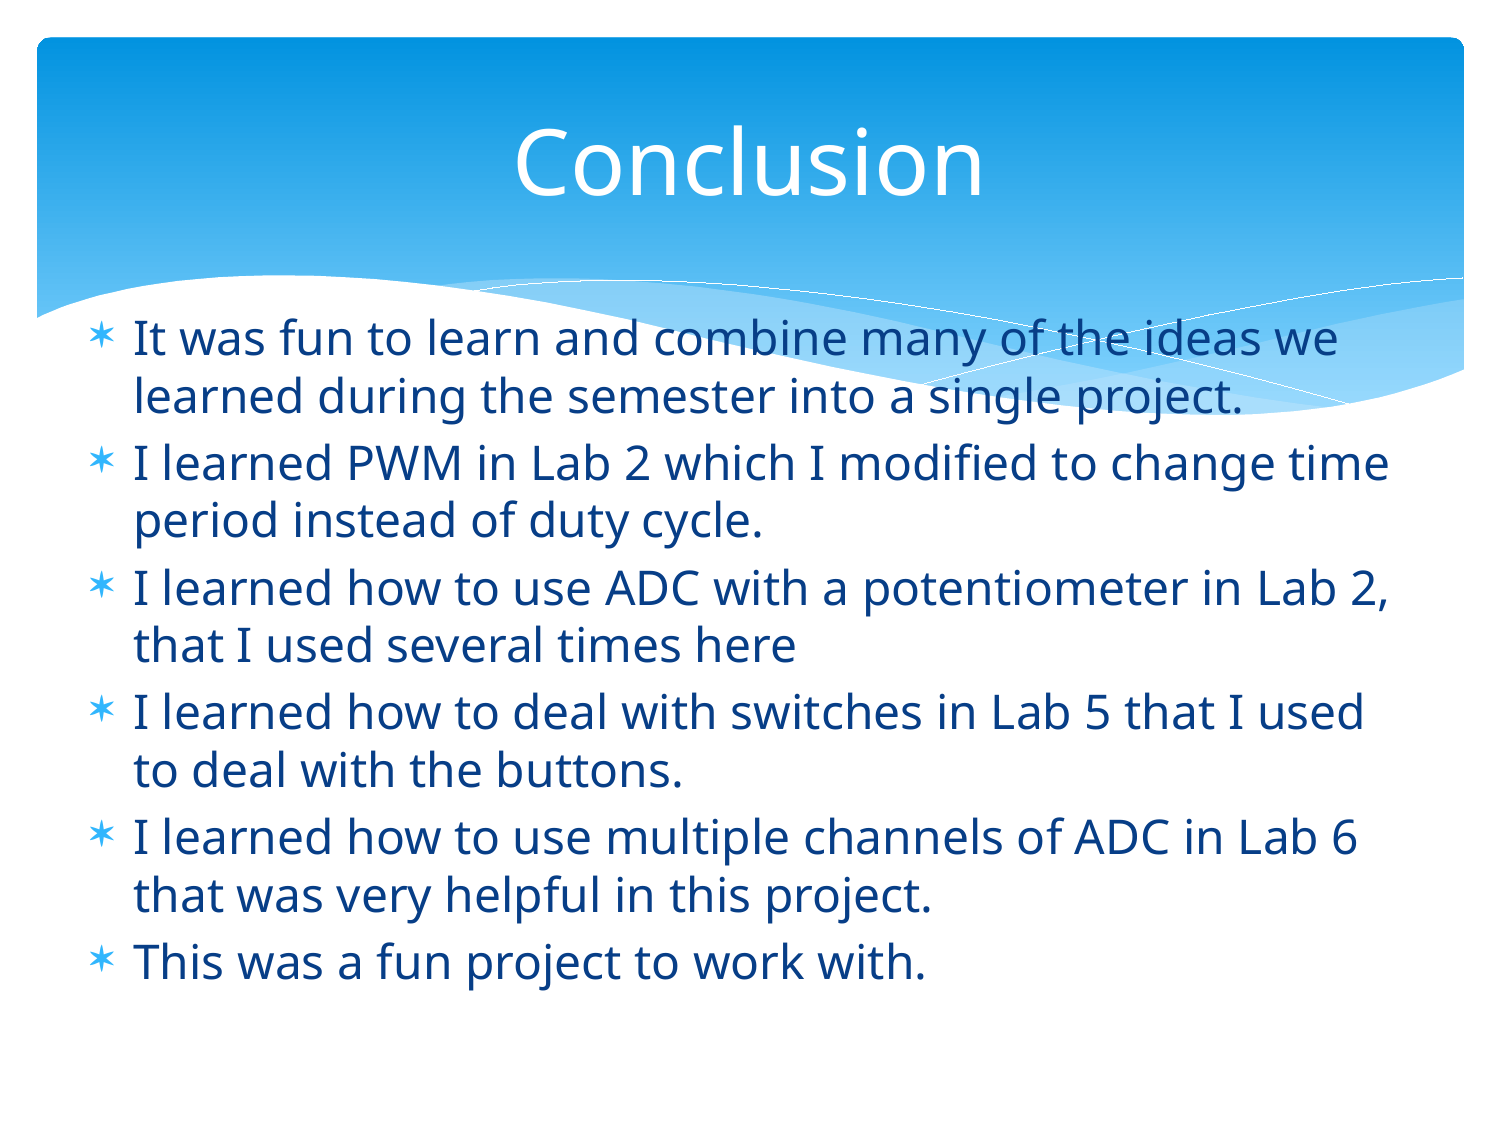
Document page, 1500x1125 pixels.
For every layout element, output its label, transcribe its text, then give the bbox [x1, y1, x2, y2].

title Conclusion [75, 55, 1425, 261]
list It was fun to learn and combine many of the ideas we learned during the semester into a single project. I learned PWM in Lab 2 which I modified to change time period instead of duty cycle. I learned how to use ADC with a potentiometer in Lab 2, that I used several times here I learned how to deal with switches in Lab 5 that I used to deal with the buttons. I learned how to use multiple channels of ADC in Lab 6 that was very helpful in this project. This was a fun project to work with. [75, 299, 1425, 1000]
